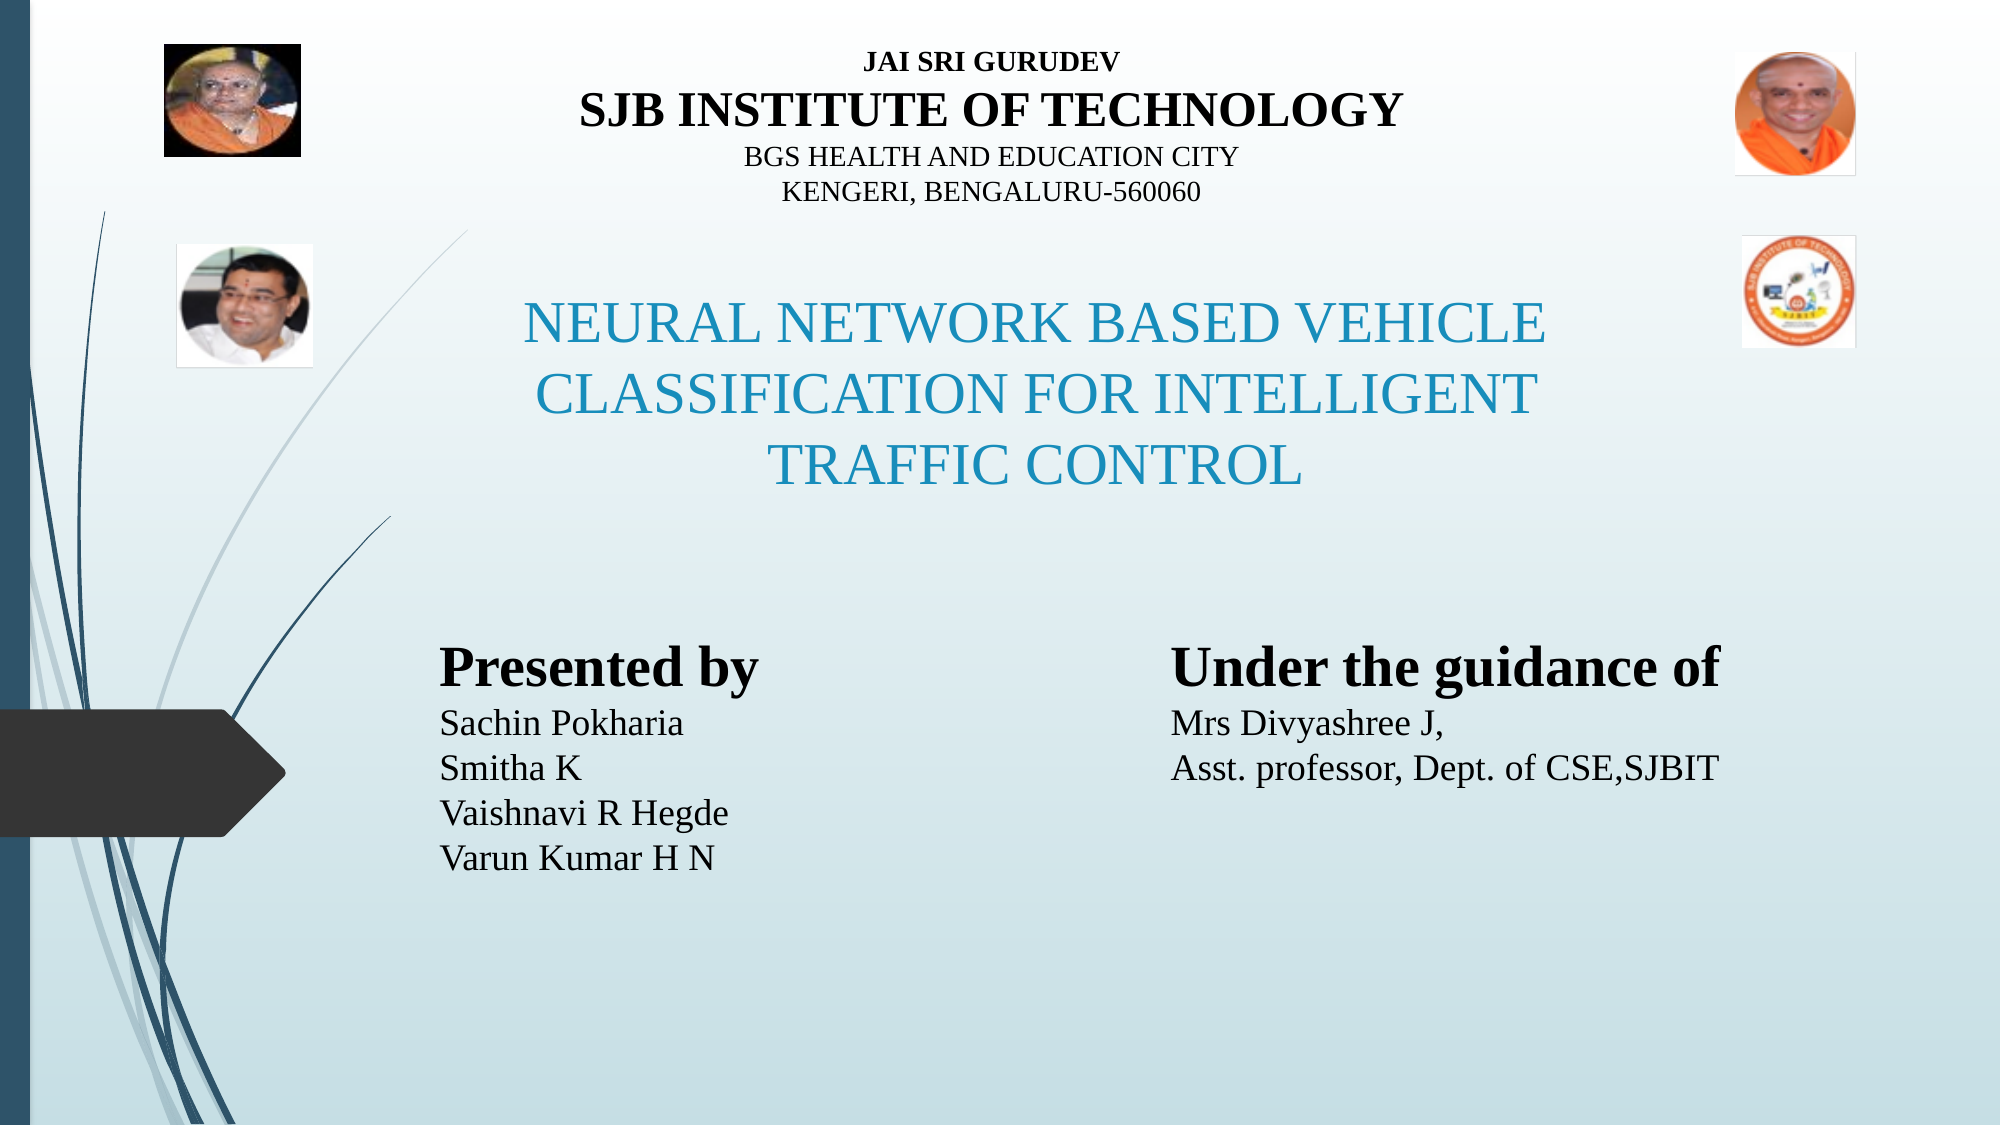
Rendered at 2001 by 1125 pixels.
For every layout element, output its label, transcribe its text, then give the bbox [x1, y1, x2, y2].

picture [1735, 51, 1858, 178]
subtitle [424, 783, 1888, 969]
picture [175, 244, 314, 371]
picture [1742, 234, 1858, 348]
text_box Presented by Sachin Pokharia Smitha K Vaishnavi R Hegde Varun Kumar H N [424, 621, 891, 886]
title NEURAL NETWORK BASED VEHICLE CLASSIFICATION FOR INTELLIGENT TRAFFIC CONTROL [424, 274, 1649, 505]
picture [163, 43, 301, 157]
text_box JAI SRI GURUDEV SJB INSTITUTE OF TECHNOLOGY BGS HEALTH AND EDUCATION CITY KENGERI, BENGALURU-560060 [424, 34, 1559, 215]
text_box Under the guidance of Mrs Divyashree J, Asst. professor, Dept. of CSE,SJBIT [1155, 621, 1894, 796]
